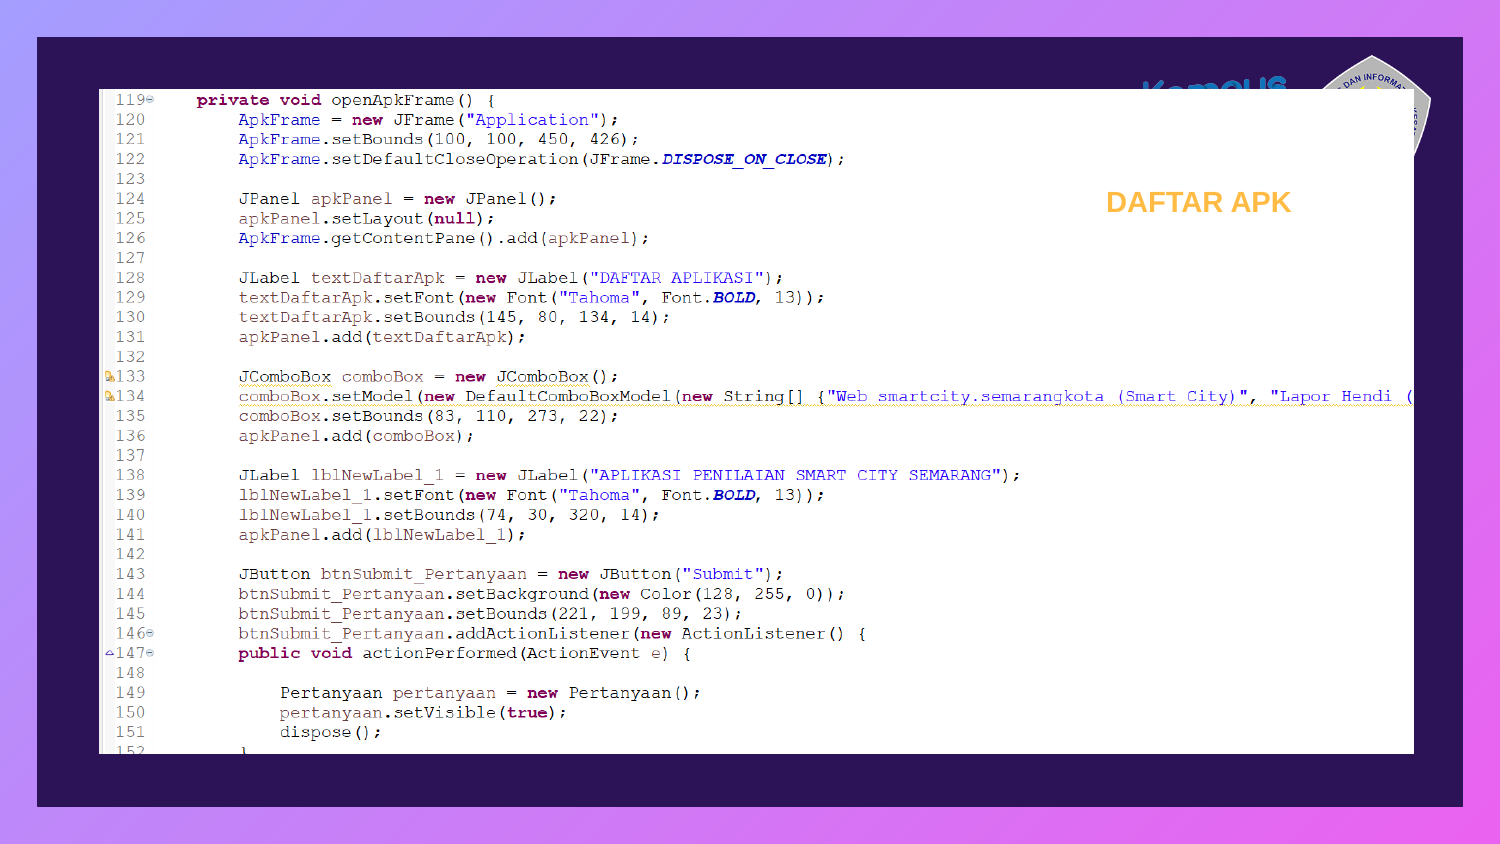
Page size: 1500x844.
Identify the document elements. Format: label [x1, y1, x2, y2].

picture [99, 55, 1431, 755]
